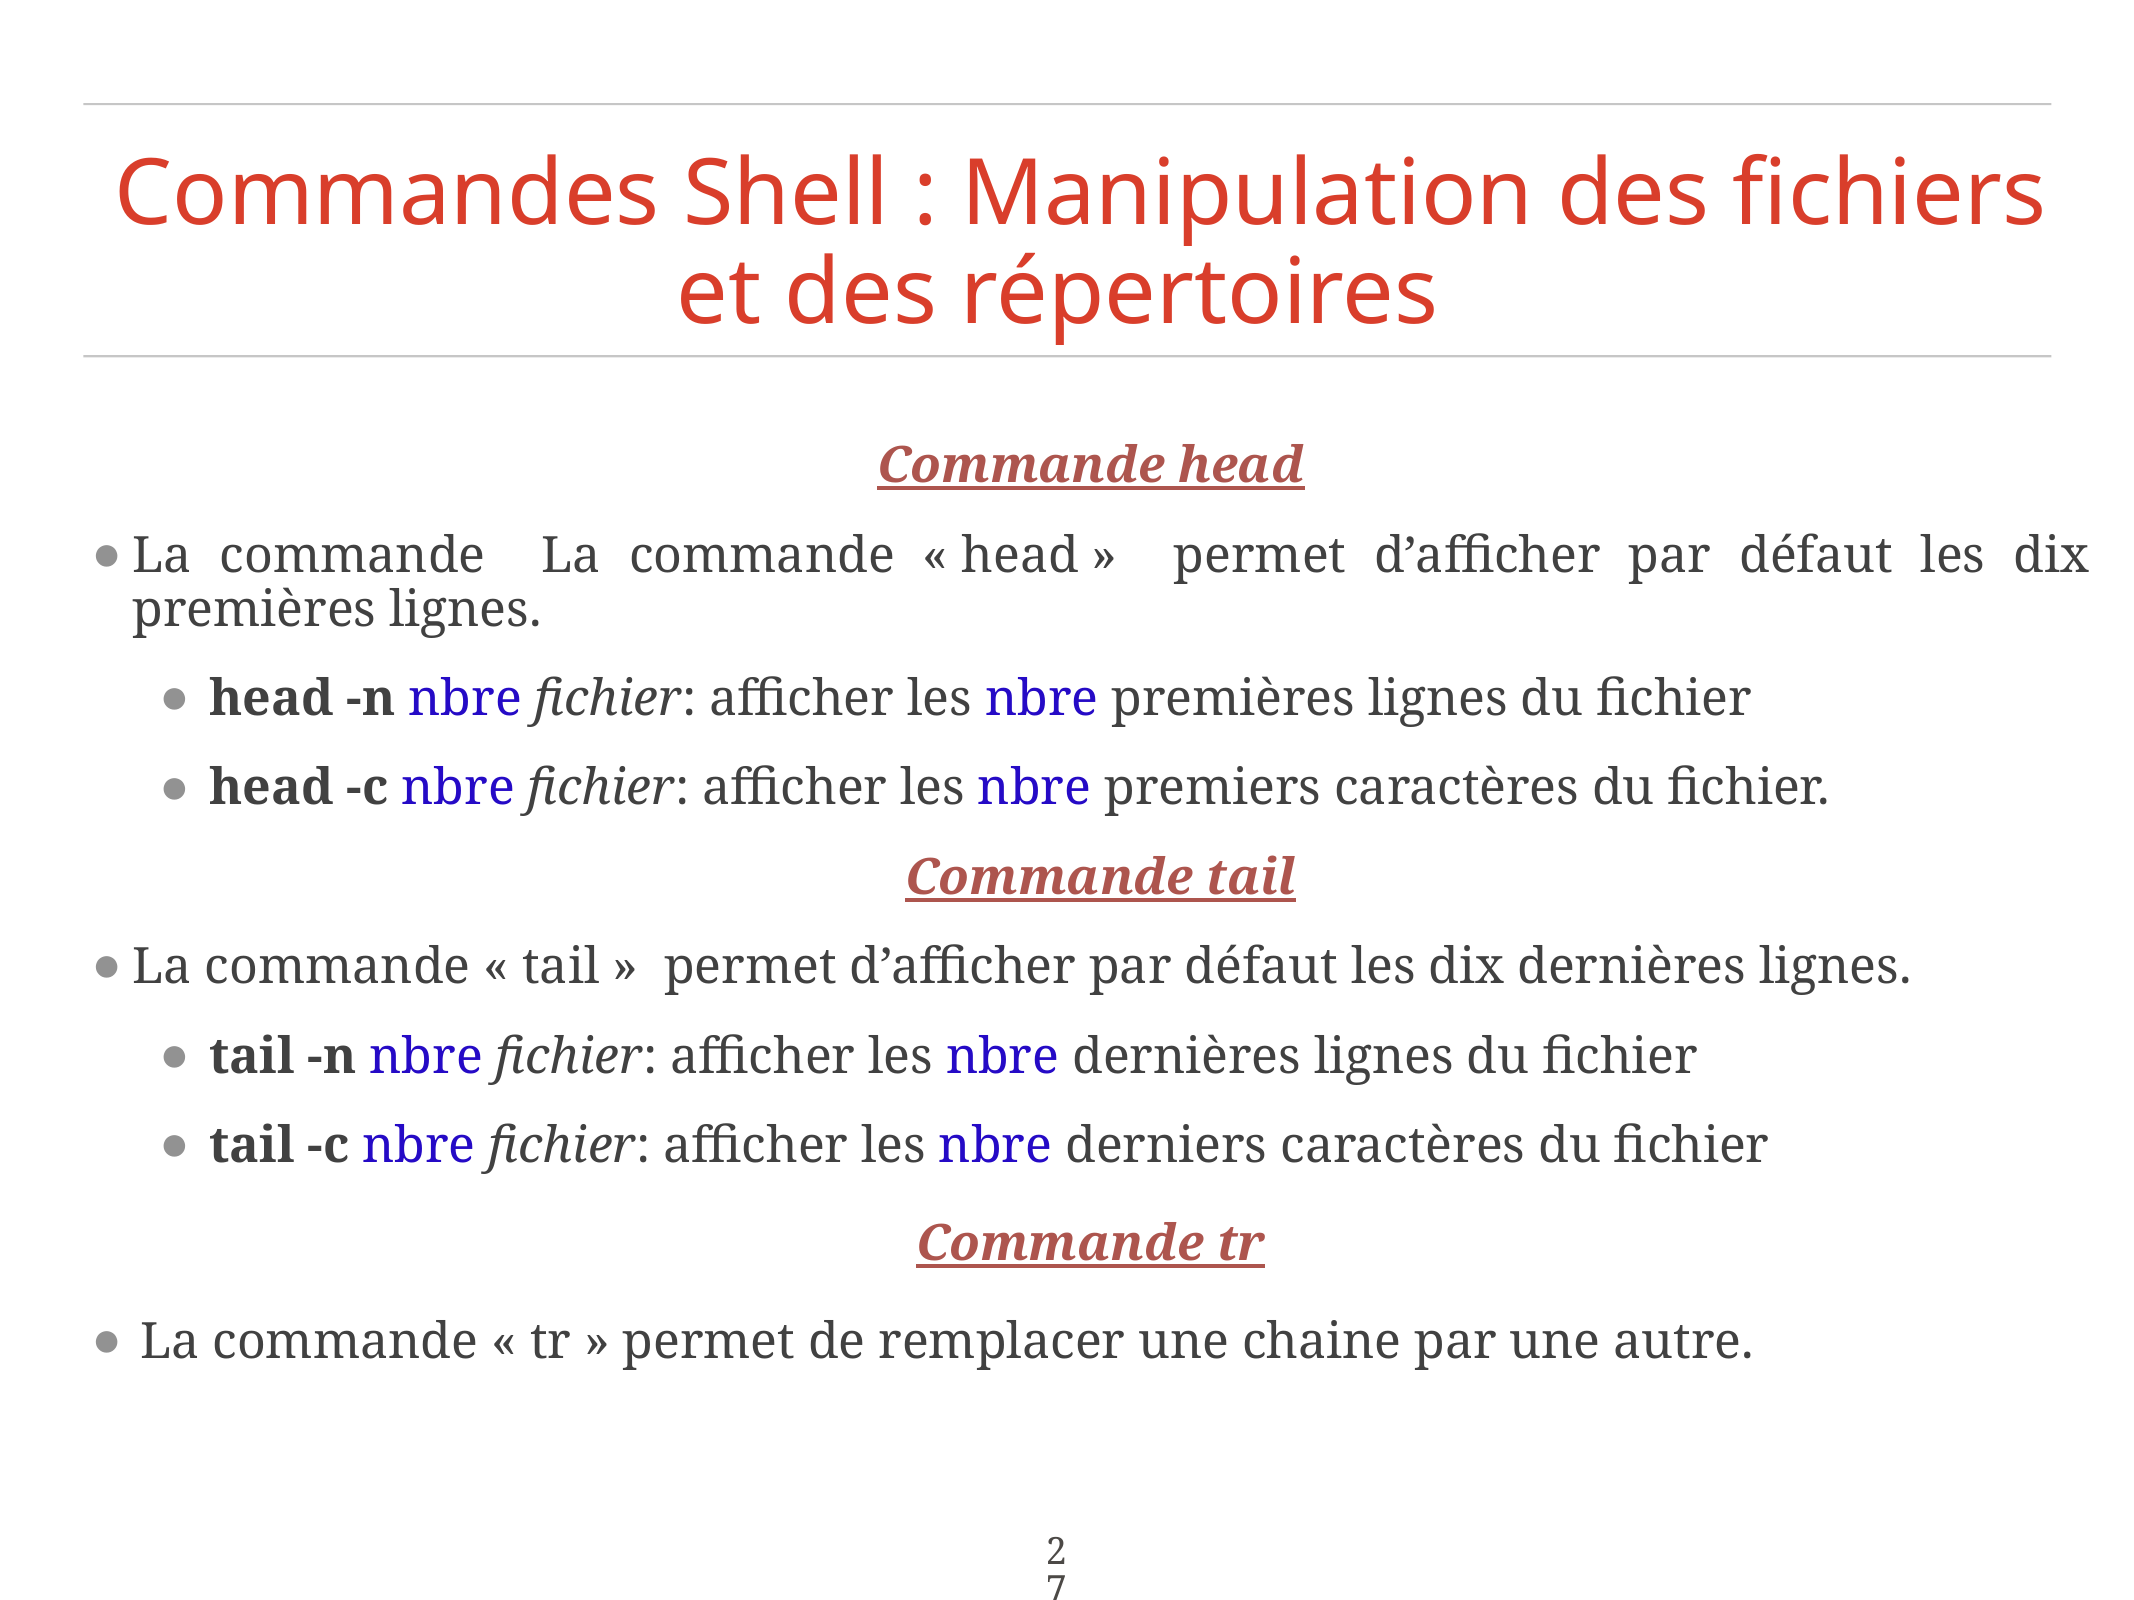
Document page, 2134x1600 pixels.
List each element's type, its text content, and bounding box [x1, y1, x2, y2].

slide_number 27 [1037, 1518, 1094, 1600]
title Commandes Shell : Manipulation des fichiers et des répertoires [83, 131, 2080, 358]
list Commande head La commande La commande « head » permet d’afficher par défaut les dix premières lignes. head -n nbre fichier: afficher les nbre premières lignes du fichier head -c nbre fichier: afficher les nbre premiers caractères du fichier. Commande tail La commande « tail » permet d’afficher par défaut les dix dernières lignes. tail -n nbre fichier: afficher les nbre dernières lignes du fichier tail -c nbre fichier: afficher les nbre derniers caractères du fichier Commande tr La commande « tr » permet de remplacer une chaine par une autre. [83, 431, 2099, 1577]
